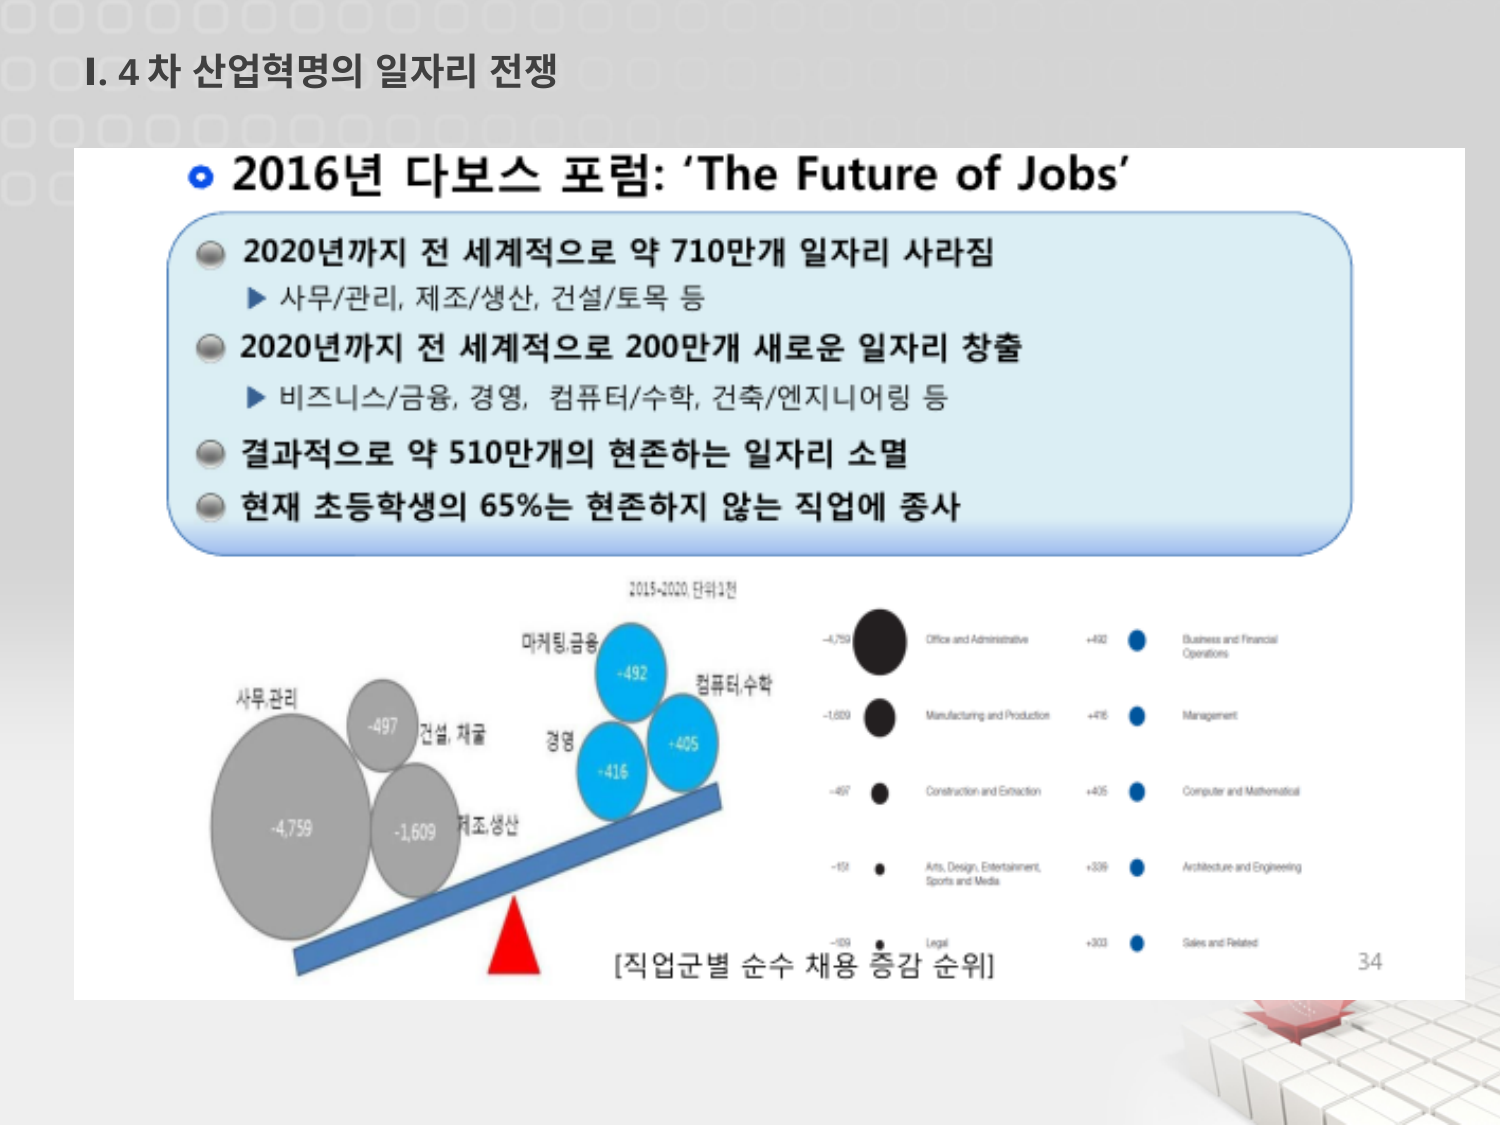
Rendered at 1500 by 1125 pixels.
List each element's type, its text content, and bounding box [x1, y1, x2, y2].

picture [0, 0, 1500, 1125]
text_box Ⅰ. 4차 산업혁명의 일자리 전쟁 [69, 40, 574, 65]
text_box [41, 65, 1500, 174]
